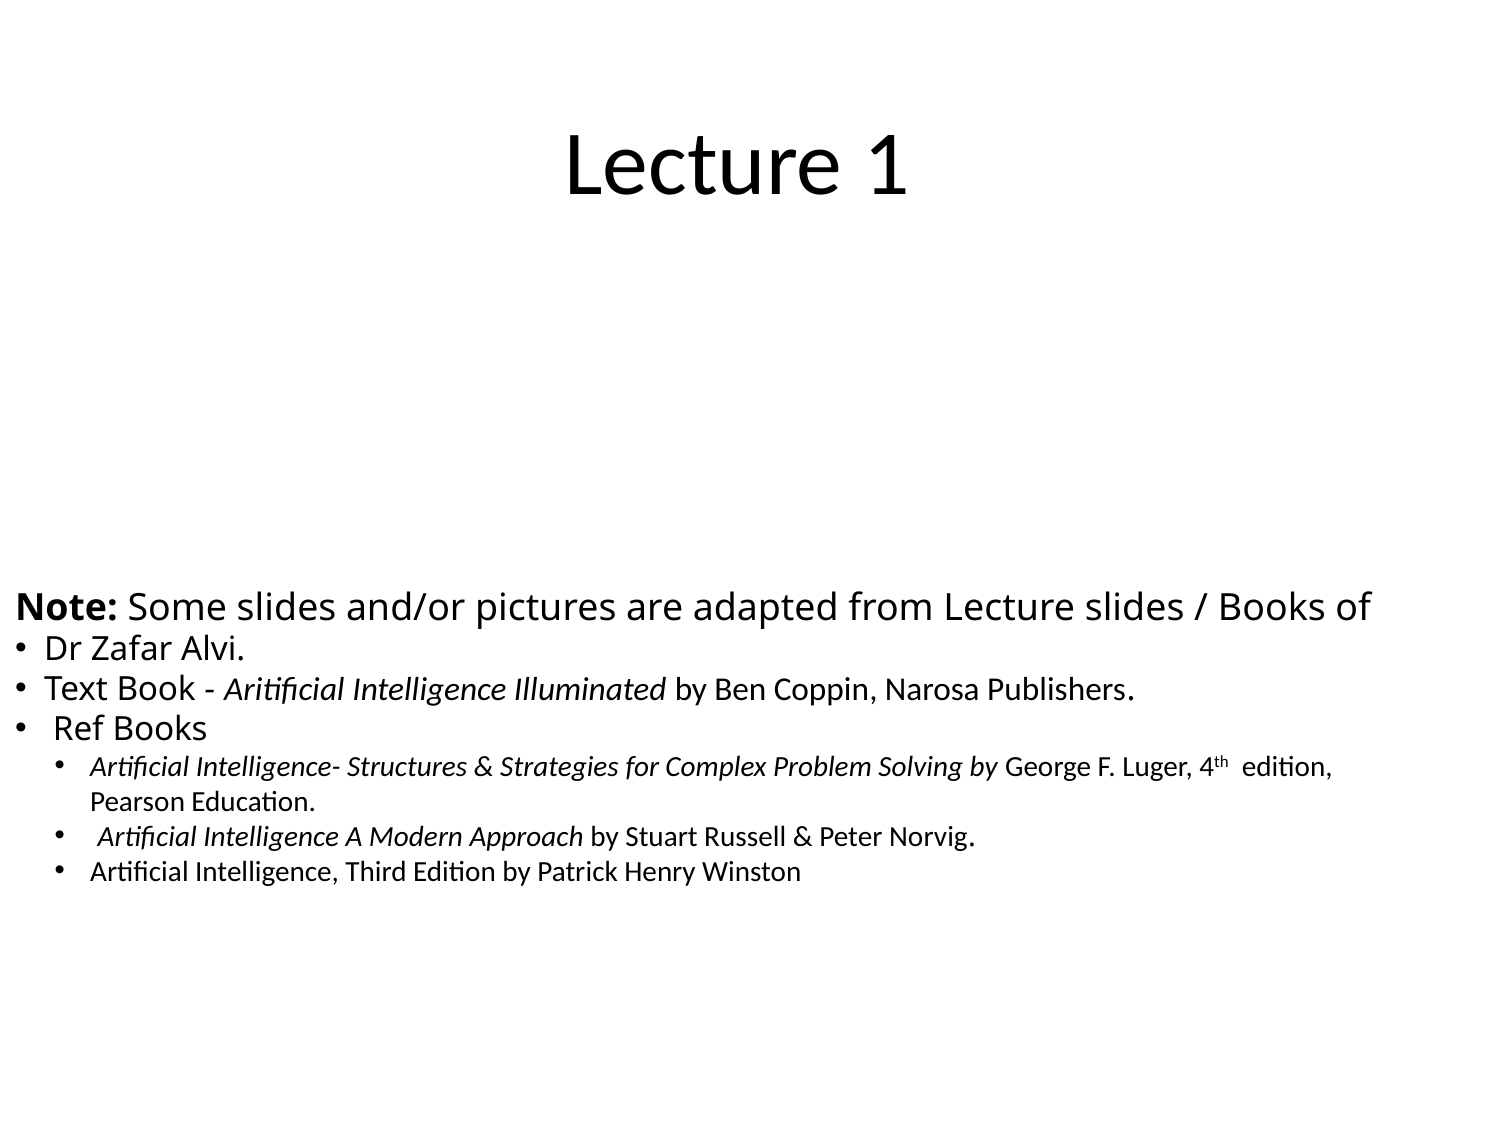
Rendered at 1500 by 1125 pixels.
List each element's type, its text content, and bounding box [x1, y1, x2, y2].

title Lecture 1 [99, 37, 1375, 279]
text_box Note: Some slides and/or pictures are adapted from Lecture slides / Books of Dr Zafar Alvi. Text Book - Aritificial Intelligence Illuminated by Ben Coppin, Narosa Publishers. Ref Books Artificial Intelligence- Structures & Strategies for Complex Problem Solving by George F. Luger, 4th edition, Pearson Education. Artificial Intelligence A Modern Approach by Stuart Russell & Peter Norvig. Artificial Intelligence, Third Edition by Patrick Henry Winston [0, 574, 1425, 895]
